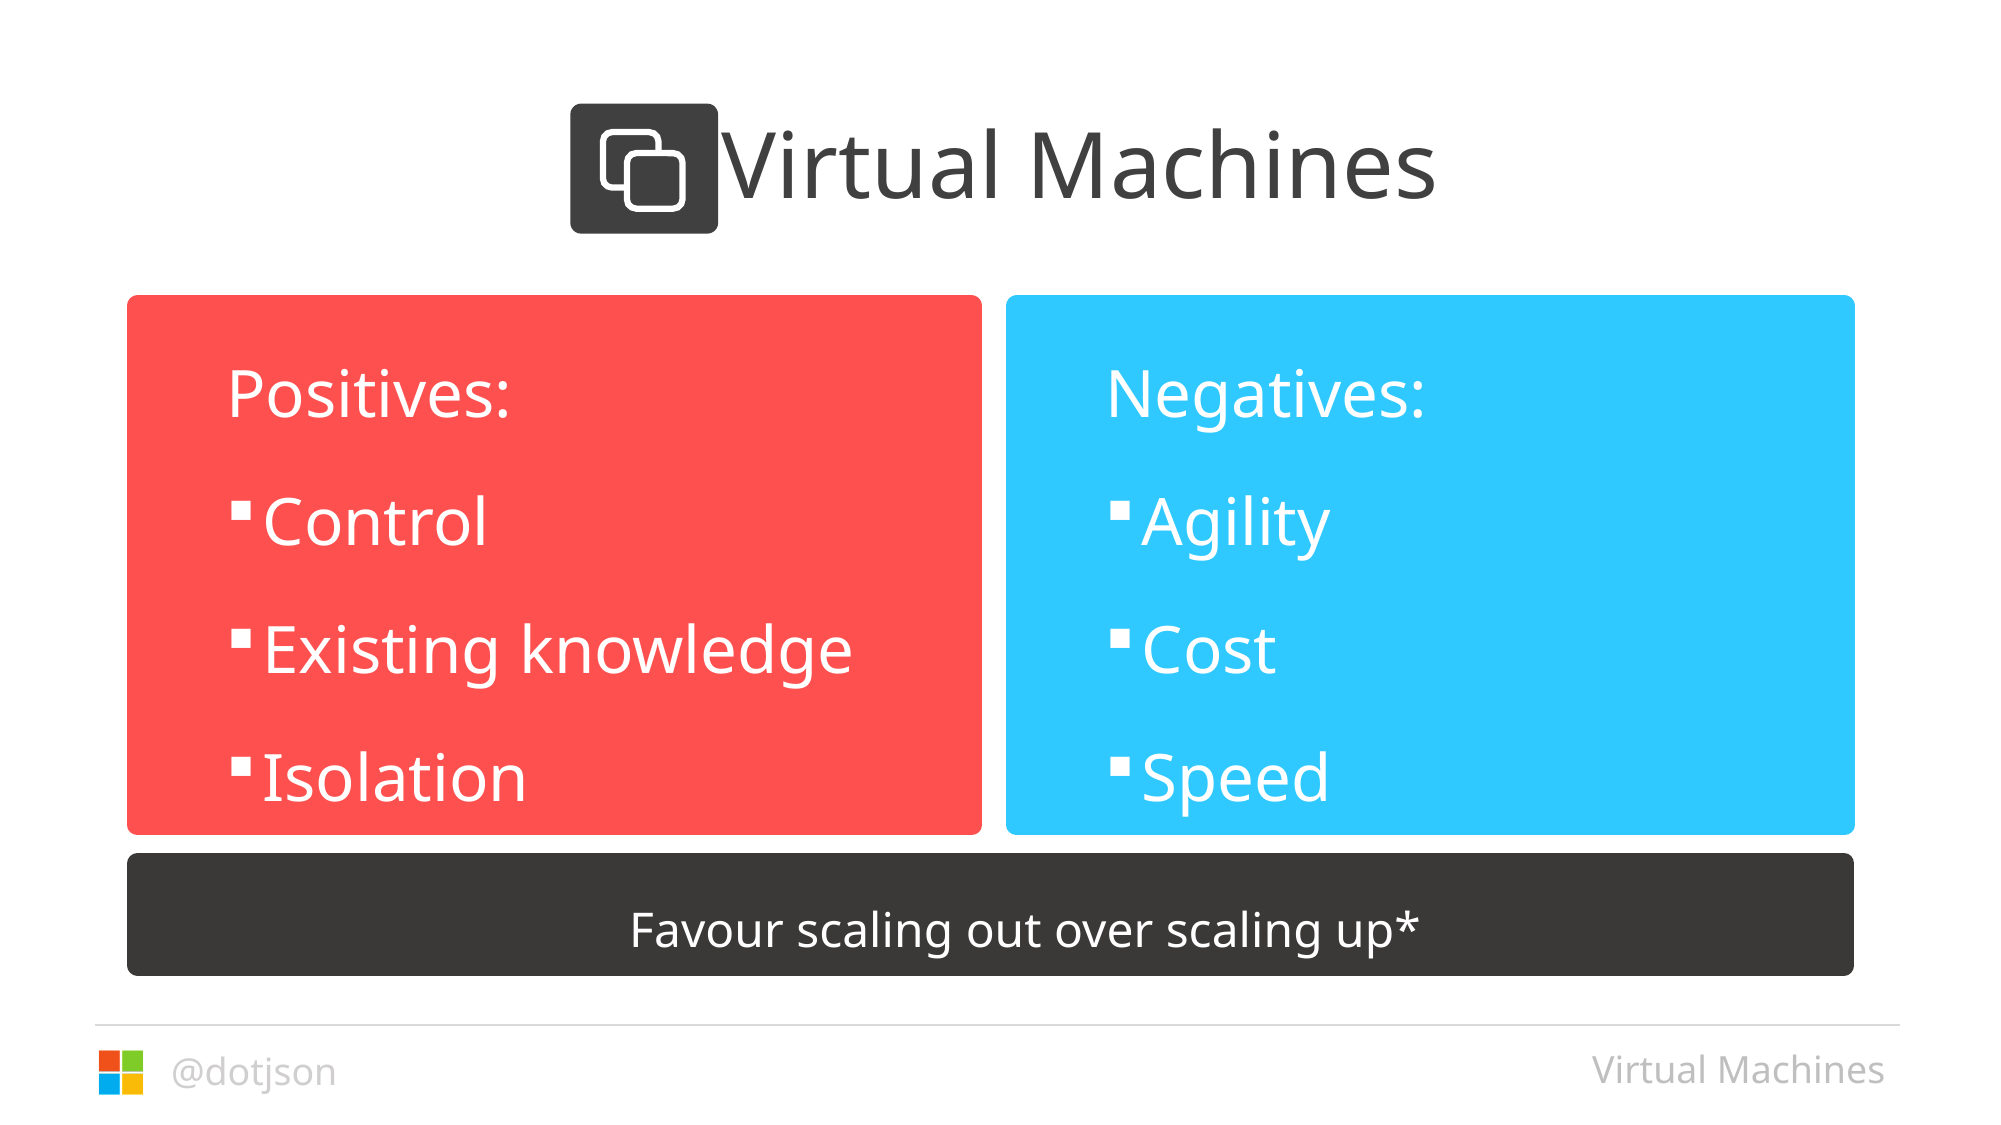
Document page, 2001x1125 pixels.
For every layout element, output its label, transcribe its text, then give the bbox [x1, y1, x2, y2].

list Favour scaling out over scaling up* [137, 863, 1845, 966]
list Negatives: Agility Cost Speed [1016, 305, 1845, 825]
picture [95, 1048, 148, 1097]
text_box Virtual Machines [1362, 1038, 1901, 1099]
title Virtual Machines [298, 59, 1863, 278]
list Positives: Control Existing knowledge Isolation [137, 305, 972, 825]
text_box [570, 103, 719, 234]
